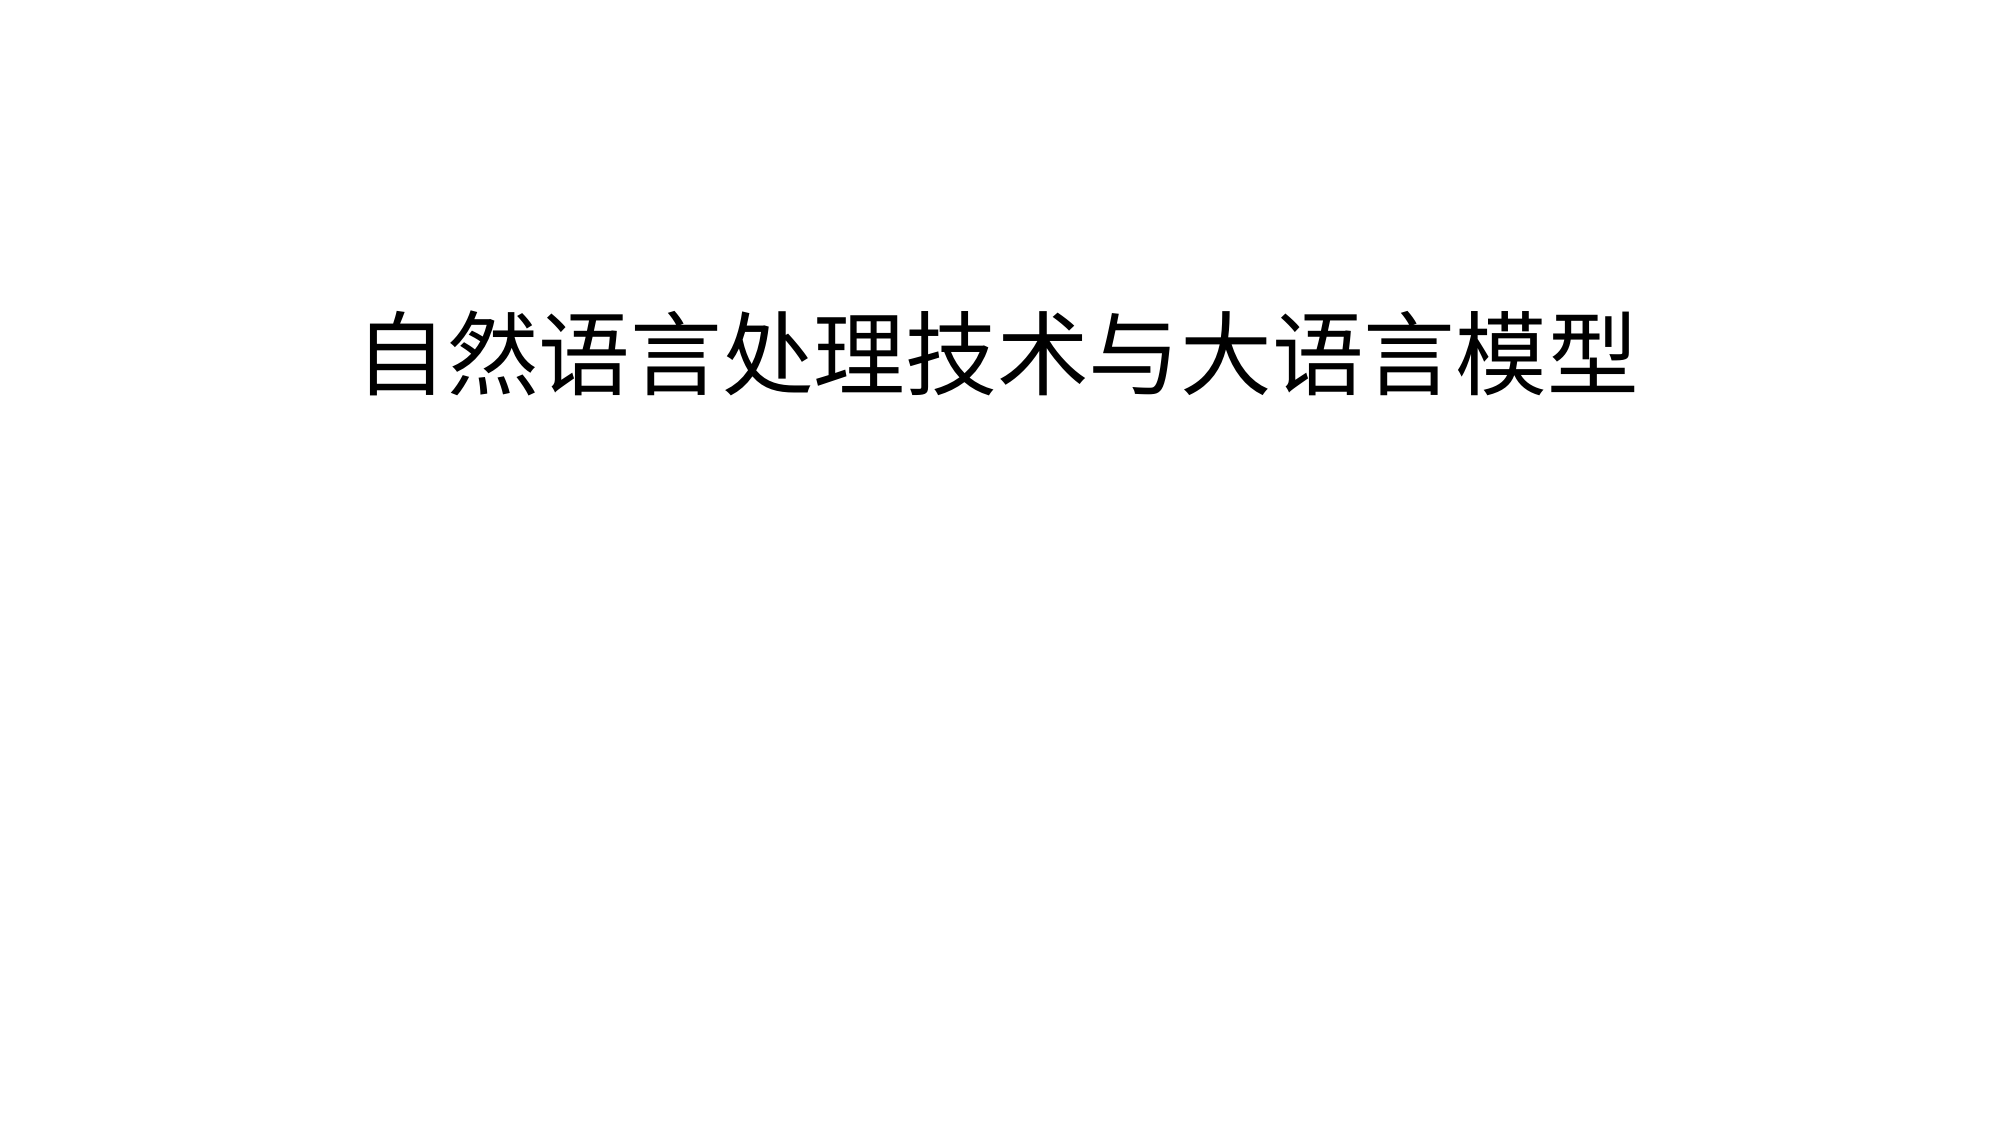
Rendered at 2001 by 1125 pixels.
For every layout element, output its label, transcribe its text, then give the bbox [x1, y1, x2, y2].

text_box 自然语言处理技术与大语言模型 [340, 289, 1660, 415]
